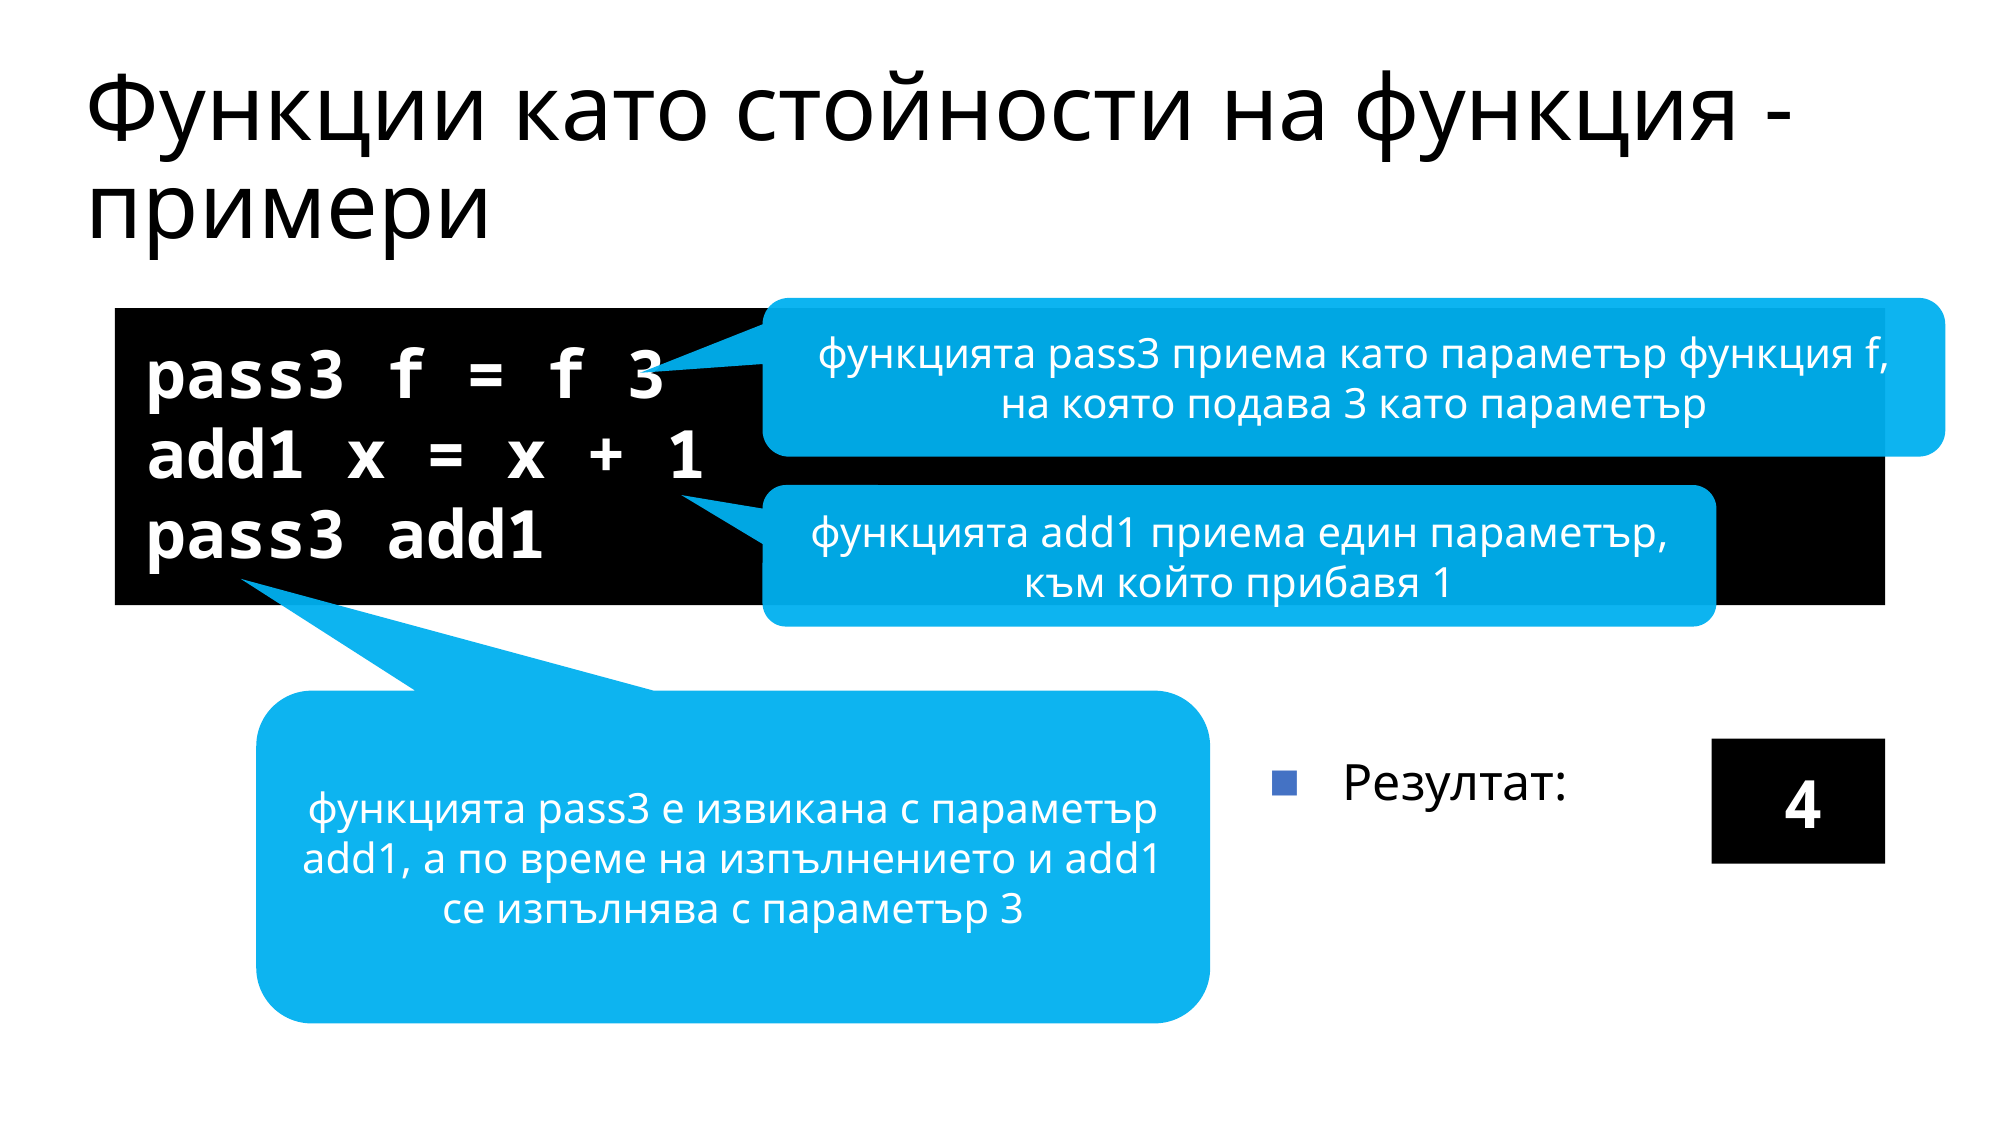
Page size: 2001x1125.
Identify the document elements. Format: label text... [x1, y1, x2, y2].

list Резултат: [1224, 741, 1666, 867]
text_box функцията pass3 е извикана с параметър add1, а по време на изпълнението и add1 се изпълнява с параметър 3 [240, 578, 1211, 1024]
text_box pass3 f = f 3 add1 x = x + 1 pass3 add1 [114, 308, 1886, 606]
text_box функцията add1 приема един параметър, към който прибавя 1 [681, 484, 1717, 627]
text_box 4 [1711, 738, 1886, 864]
title Функции като стойности на функция - примери [68, 97, 1932, 223]
text_box функцията pass3 приема като параметър функция f, на която подава 3 като параметър [640, 297, 1946, 457]
